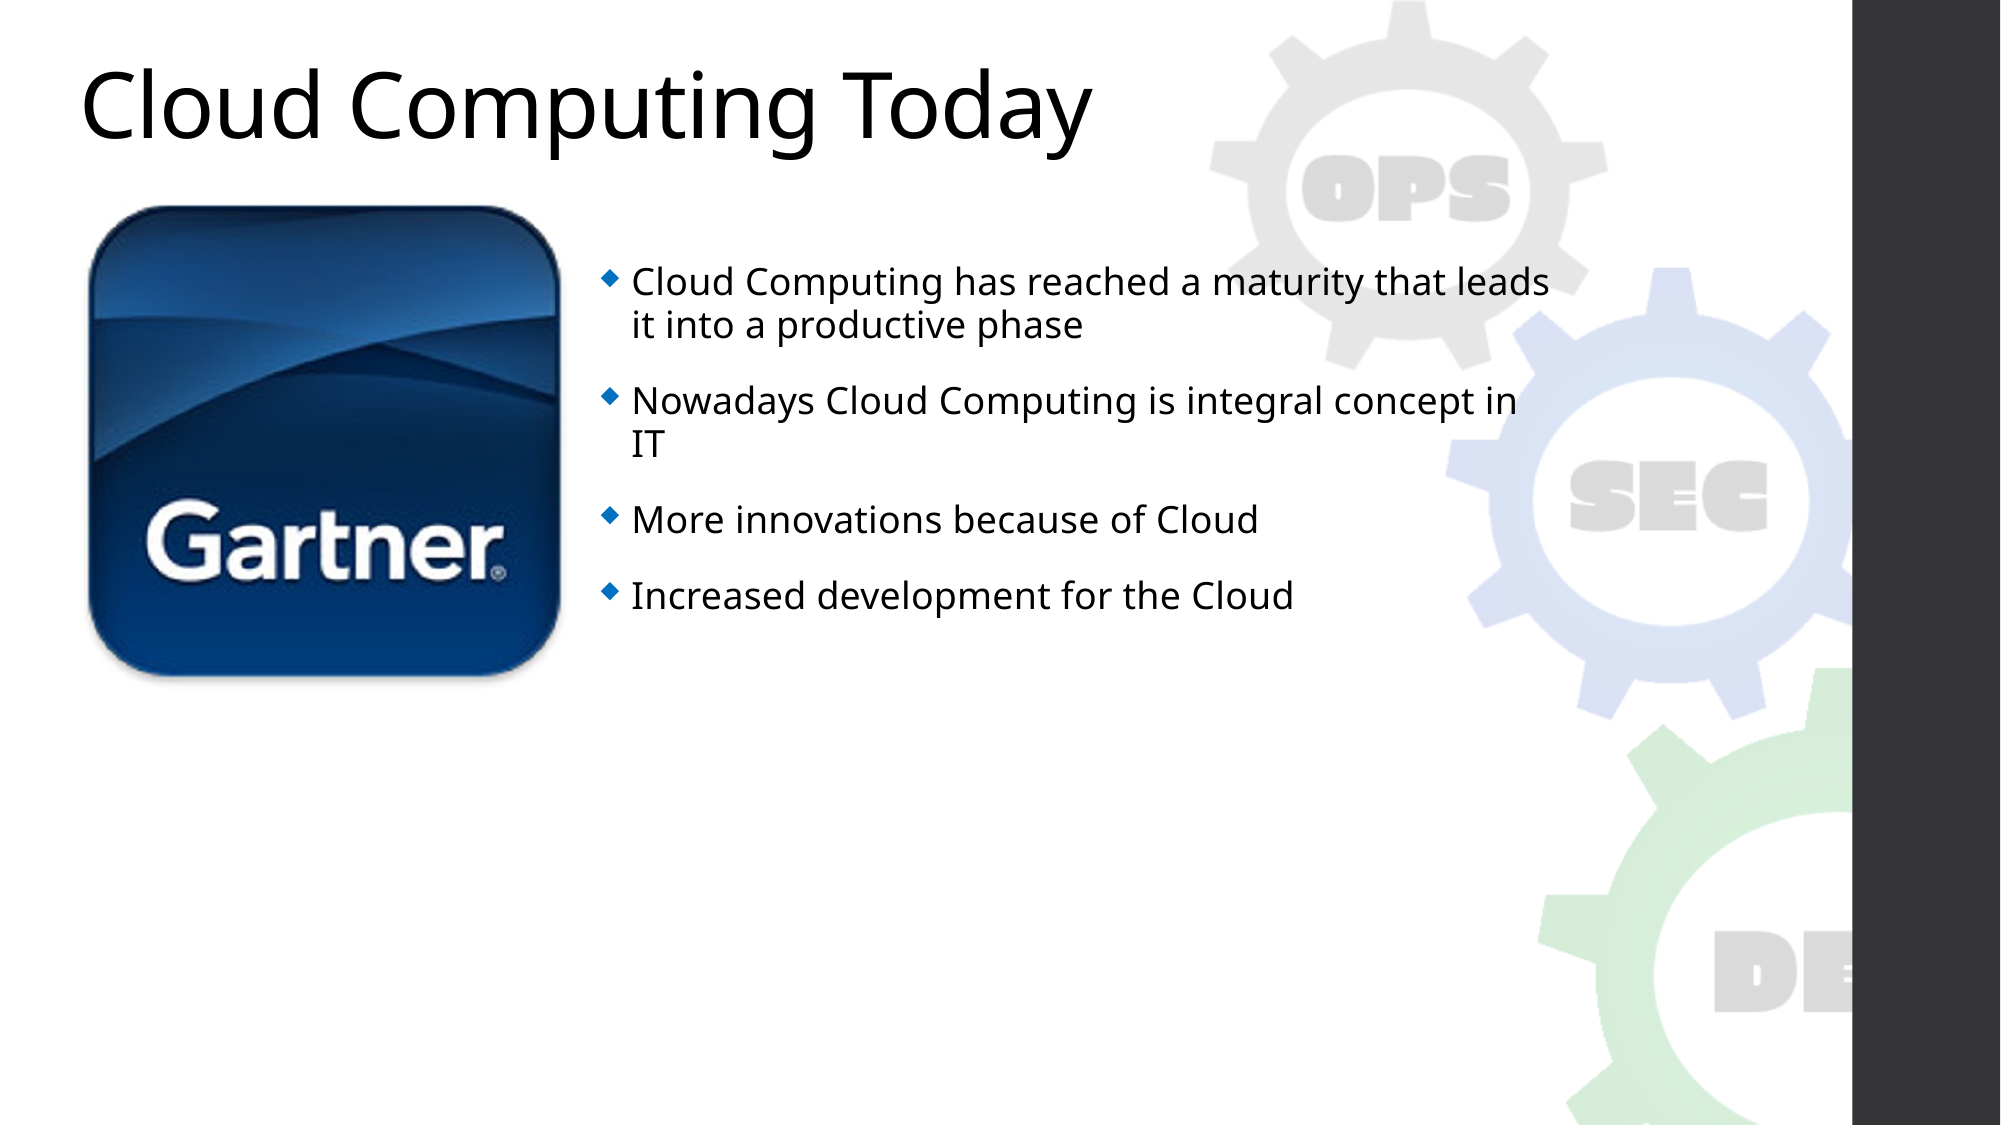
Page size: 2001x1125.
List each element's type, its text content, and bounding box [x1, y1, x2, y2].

list Cloud Computing has reached a maturity that leads it into a productive phase​ Nowadays Cloud Computing is integral concept in IT​ More innovations because of Cloud​ Increased development for the Cloud [587, 254, 1579, 701]
title Cloud Computing Today [64, 33, 1797, 166]
picture [64, 185, 587, 692]
